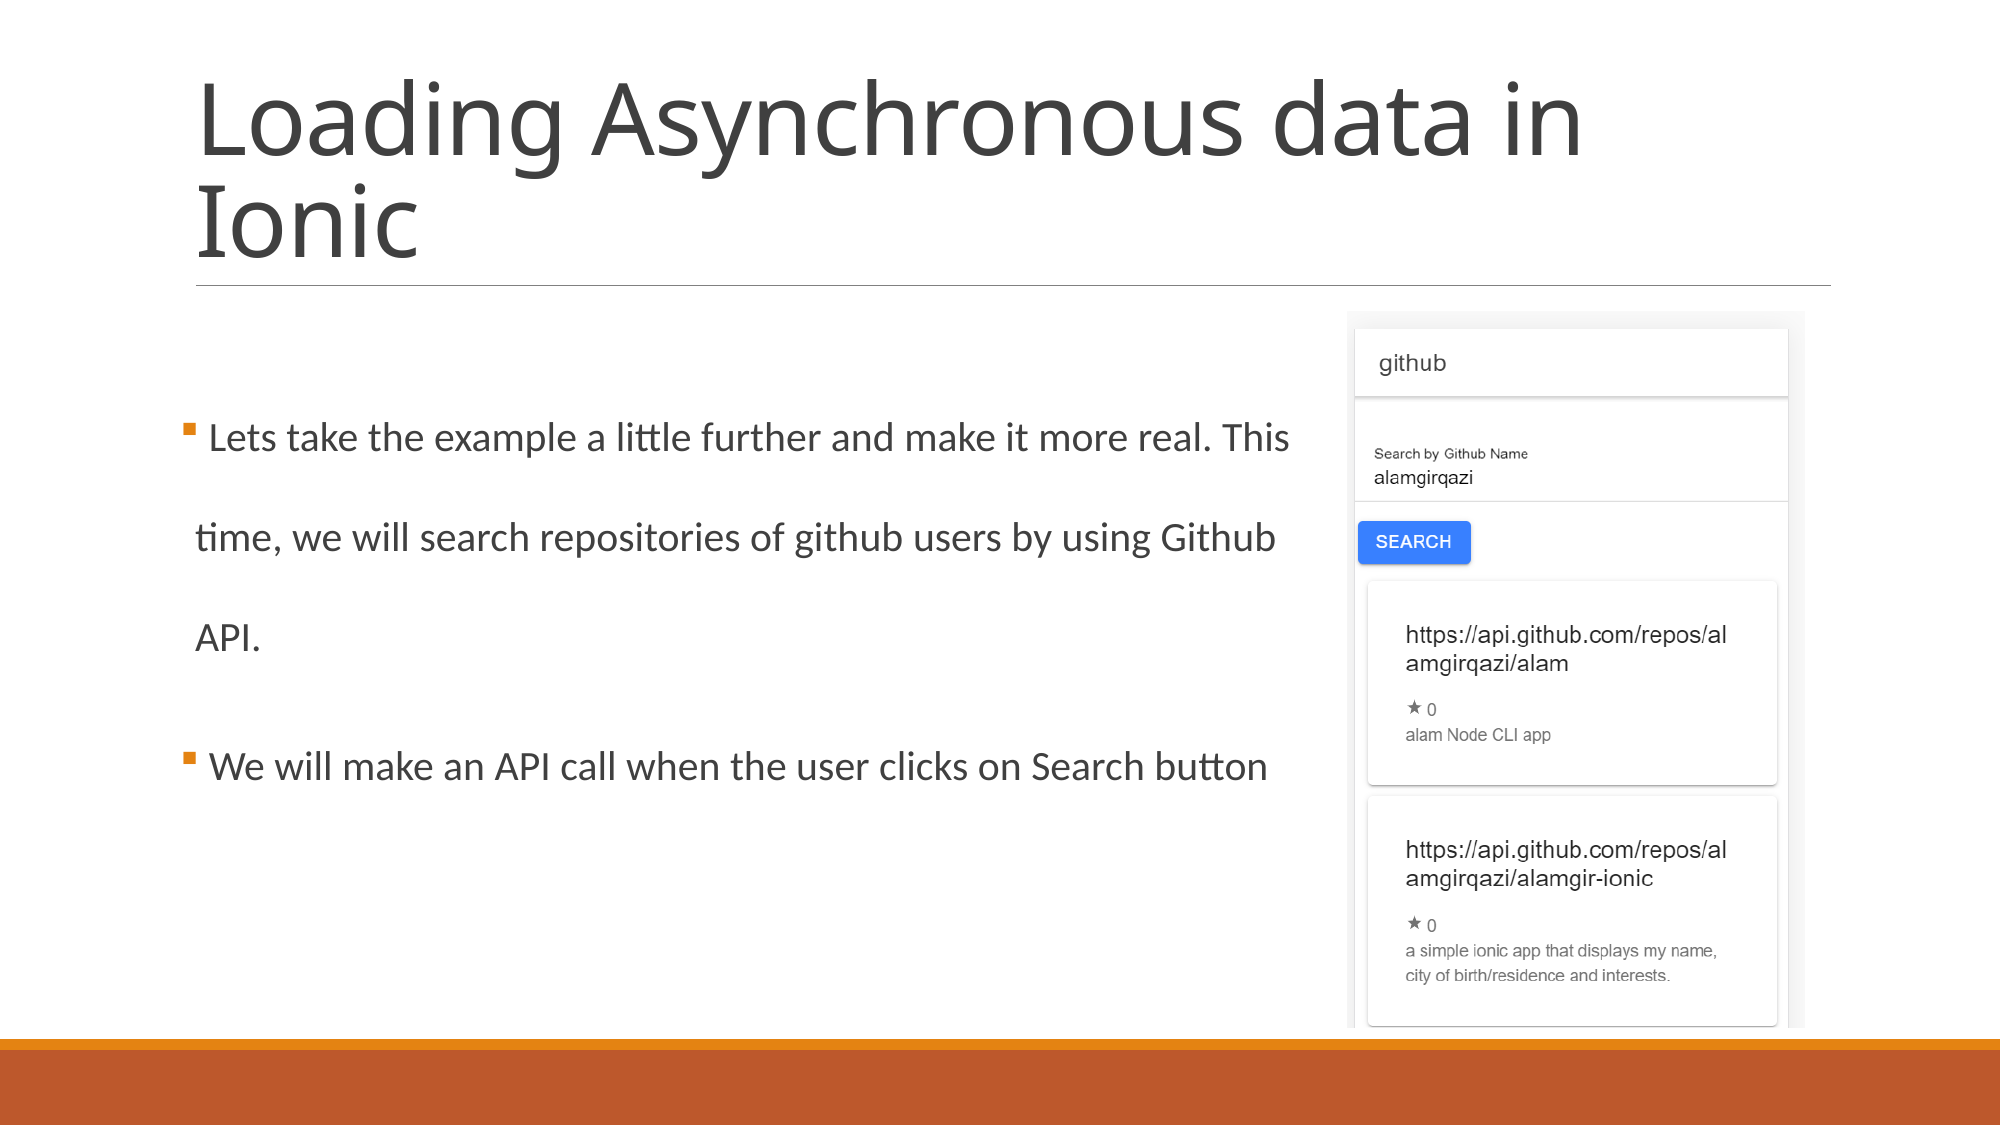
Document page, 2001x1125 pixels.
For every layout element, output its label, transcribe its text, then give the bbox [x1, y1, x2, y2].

list Lets take the example a little further and make it more real. This time, we will search repositories of github users by using Github API. We will make an API call when the user clicks on Search button [180, 352, 1299, 945]
title Loading Asynchronous data in Ionic [180, 47, 1830, 285]
picture [1346, 310, 1805, 1029]
